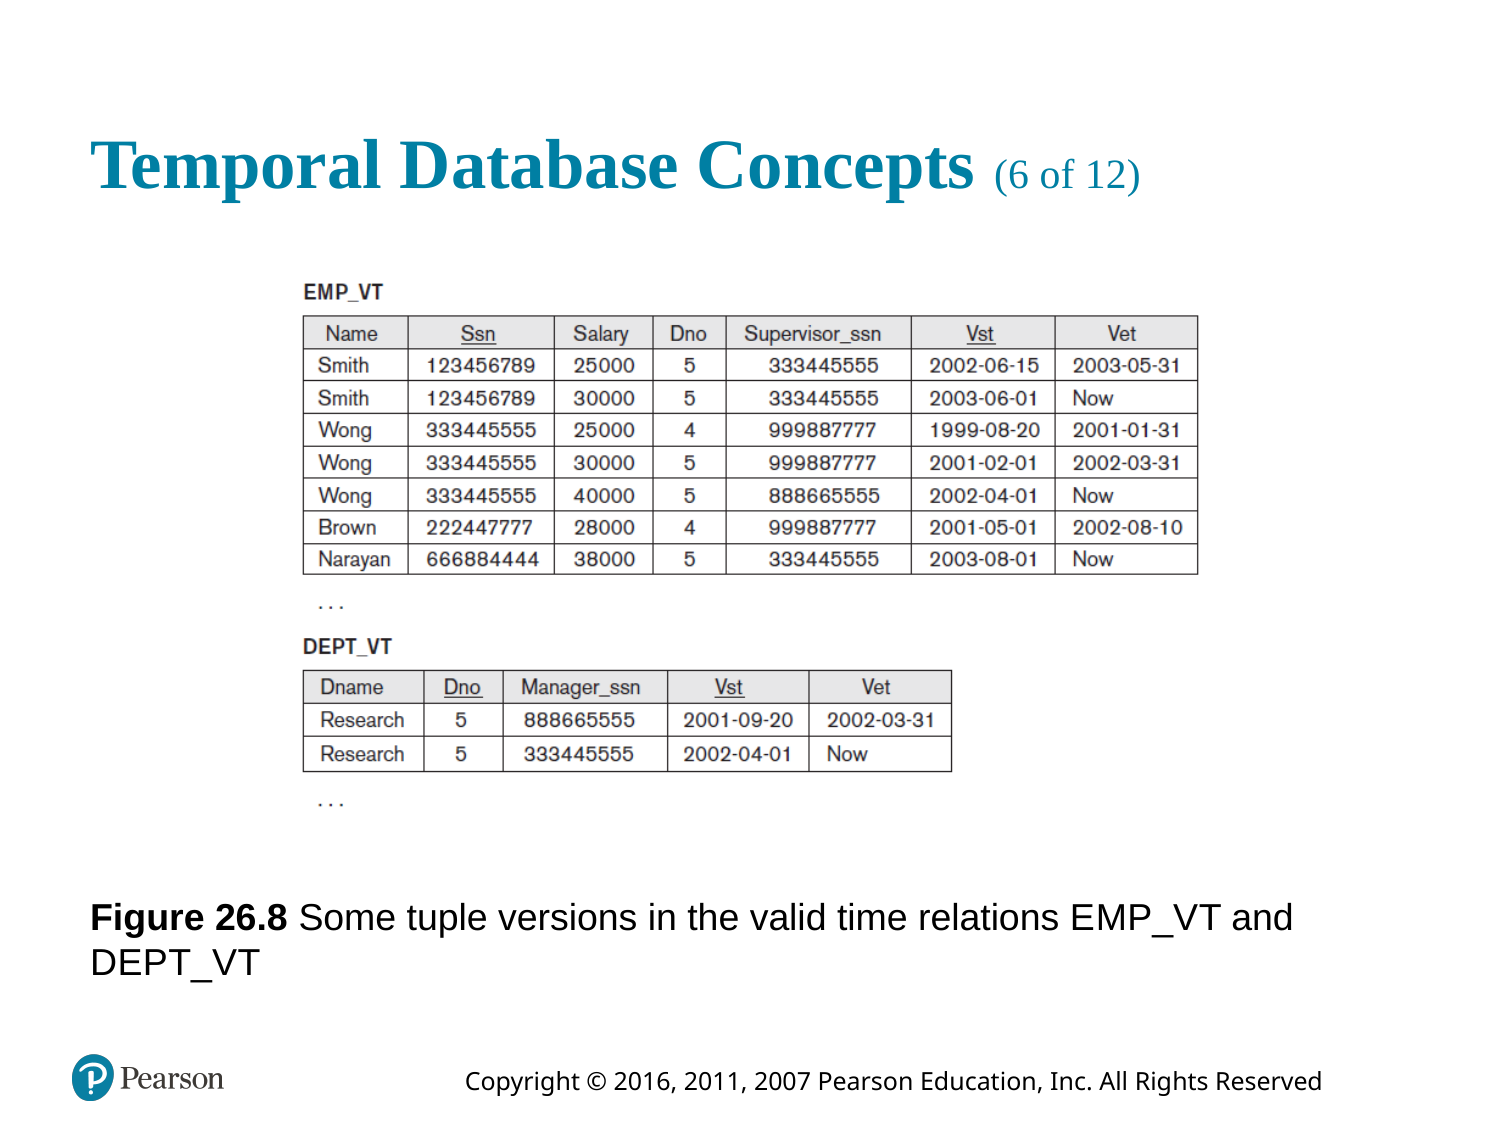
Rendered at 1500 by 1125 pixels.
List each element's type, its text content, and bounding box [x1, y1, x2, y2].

title Temporal Database Concepts (6 of 12) [75, 42, 1425, 218]
picture [72, 1054, 88, 1070]
picture [98, 1054, 224, 1101]
picture [286, 273, 1214, 822]
picture [72, 1087, 83, 1101]
list Figure 26.8 Some tuple versions in the valid time relations E M P_V T and D E P T_V T [75, 877, 1326, 998]
picture [80, 1063, 106, 1088]
